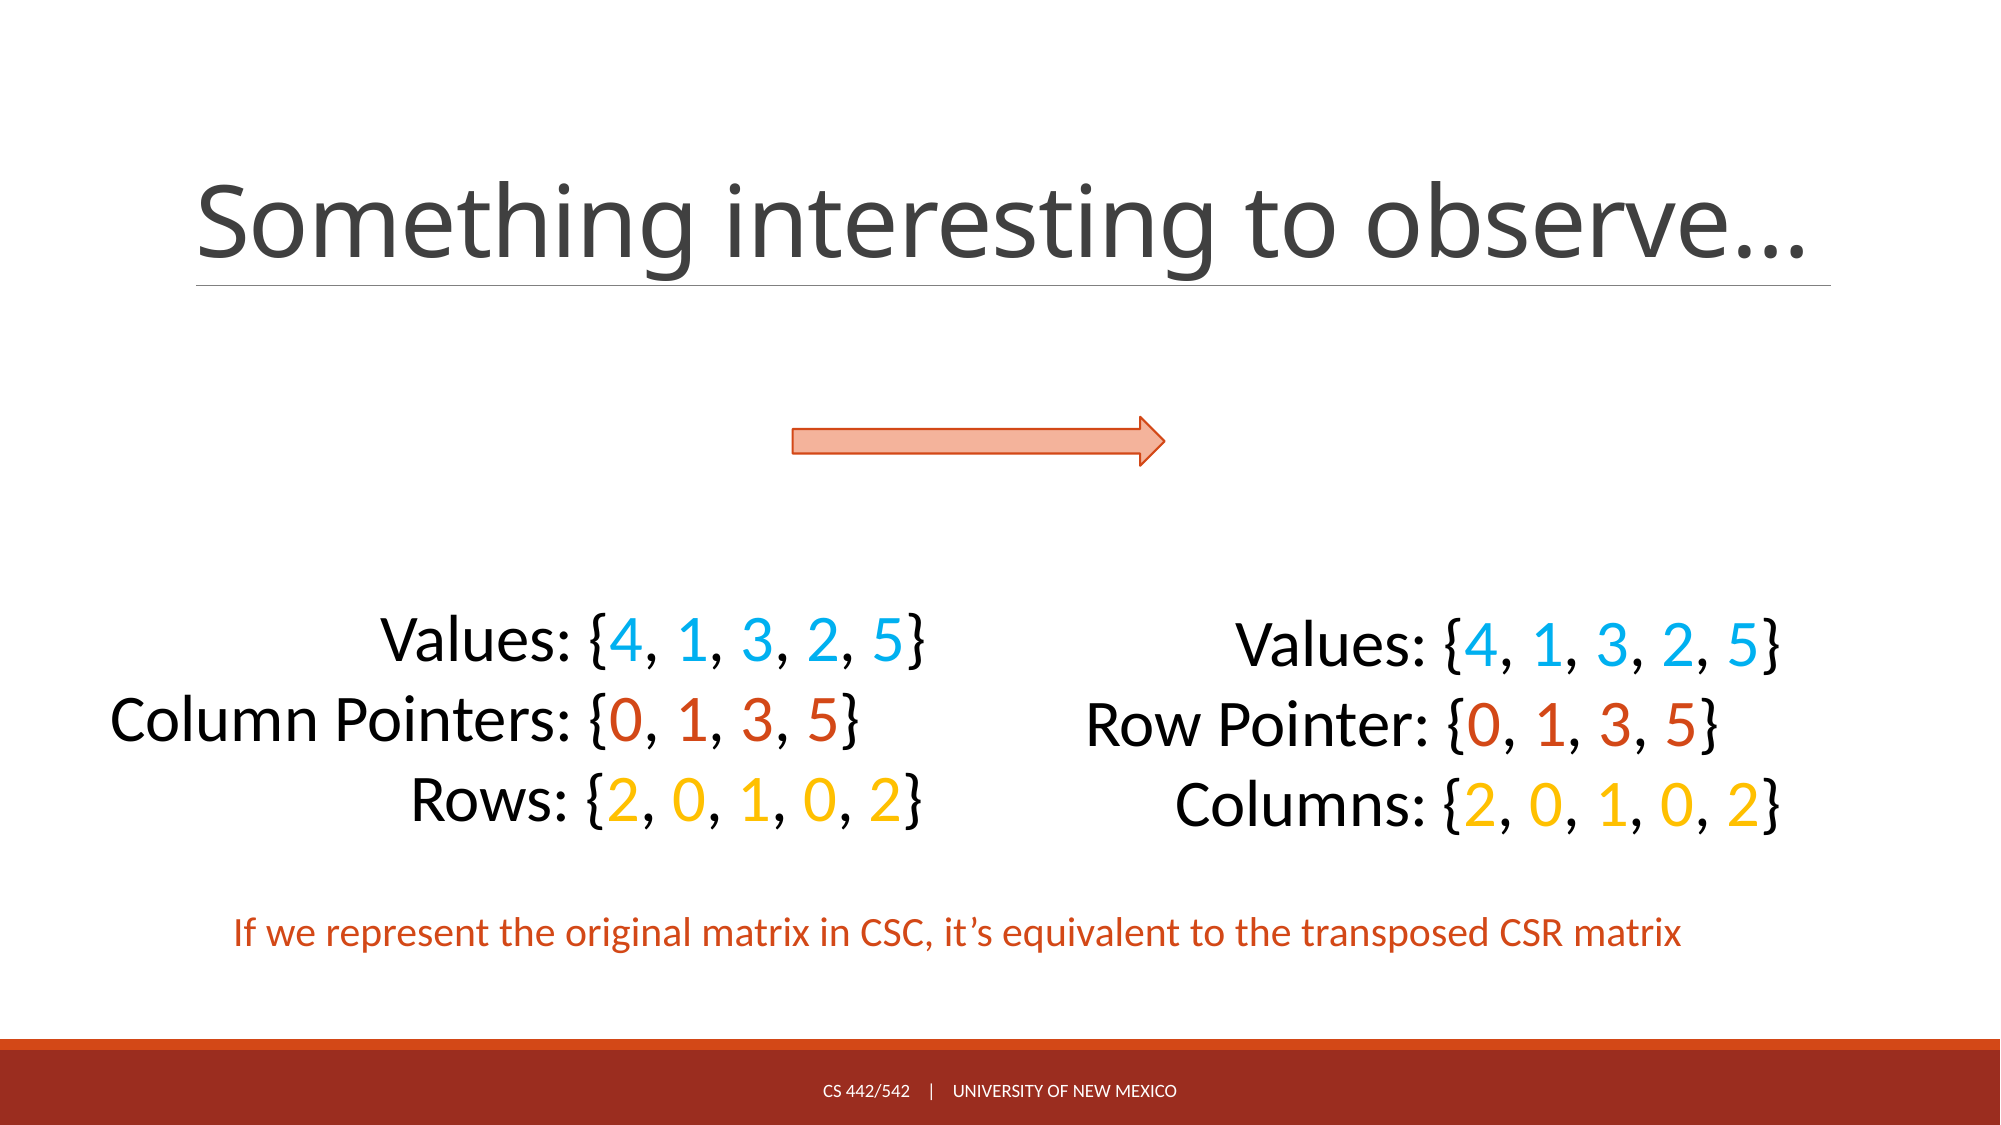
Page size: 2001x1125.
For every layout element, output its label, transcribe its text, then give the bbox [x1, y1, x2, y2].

text_box If we represent the original matrix in CSC, it’s equivalent to the transposed CSR matrix [218, 897, 1698, 963]
title Something interesting to observe… [180, 47, 1830, 285]
text_box Values: {4, 1, 3, 2, 5} Column Pointers: {0, 1, 3, 5} Rows: {2, 0, 1, 0, 2} [95, 587, 961, 843]
footer CS 442/542 | University of New Mexico [604, 1059, 1396, 1120]
text_box Values: {4, 1, 3, 2, 5} Row Pointer: {0, 1, 3, 5} Columns: {2, 0, 1, 0, 2} [1070, 592, 1894, 848]
text_box [791, 415, 1166, 467]
